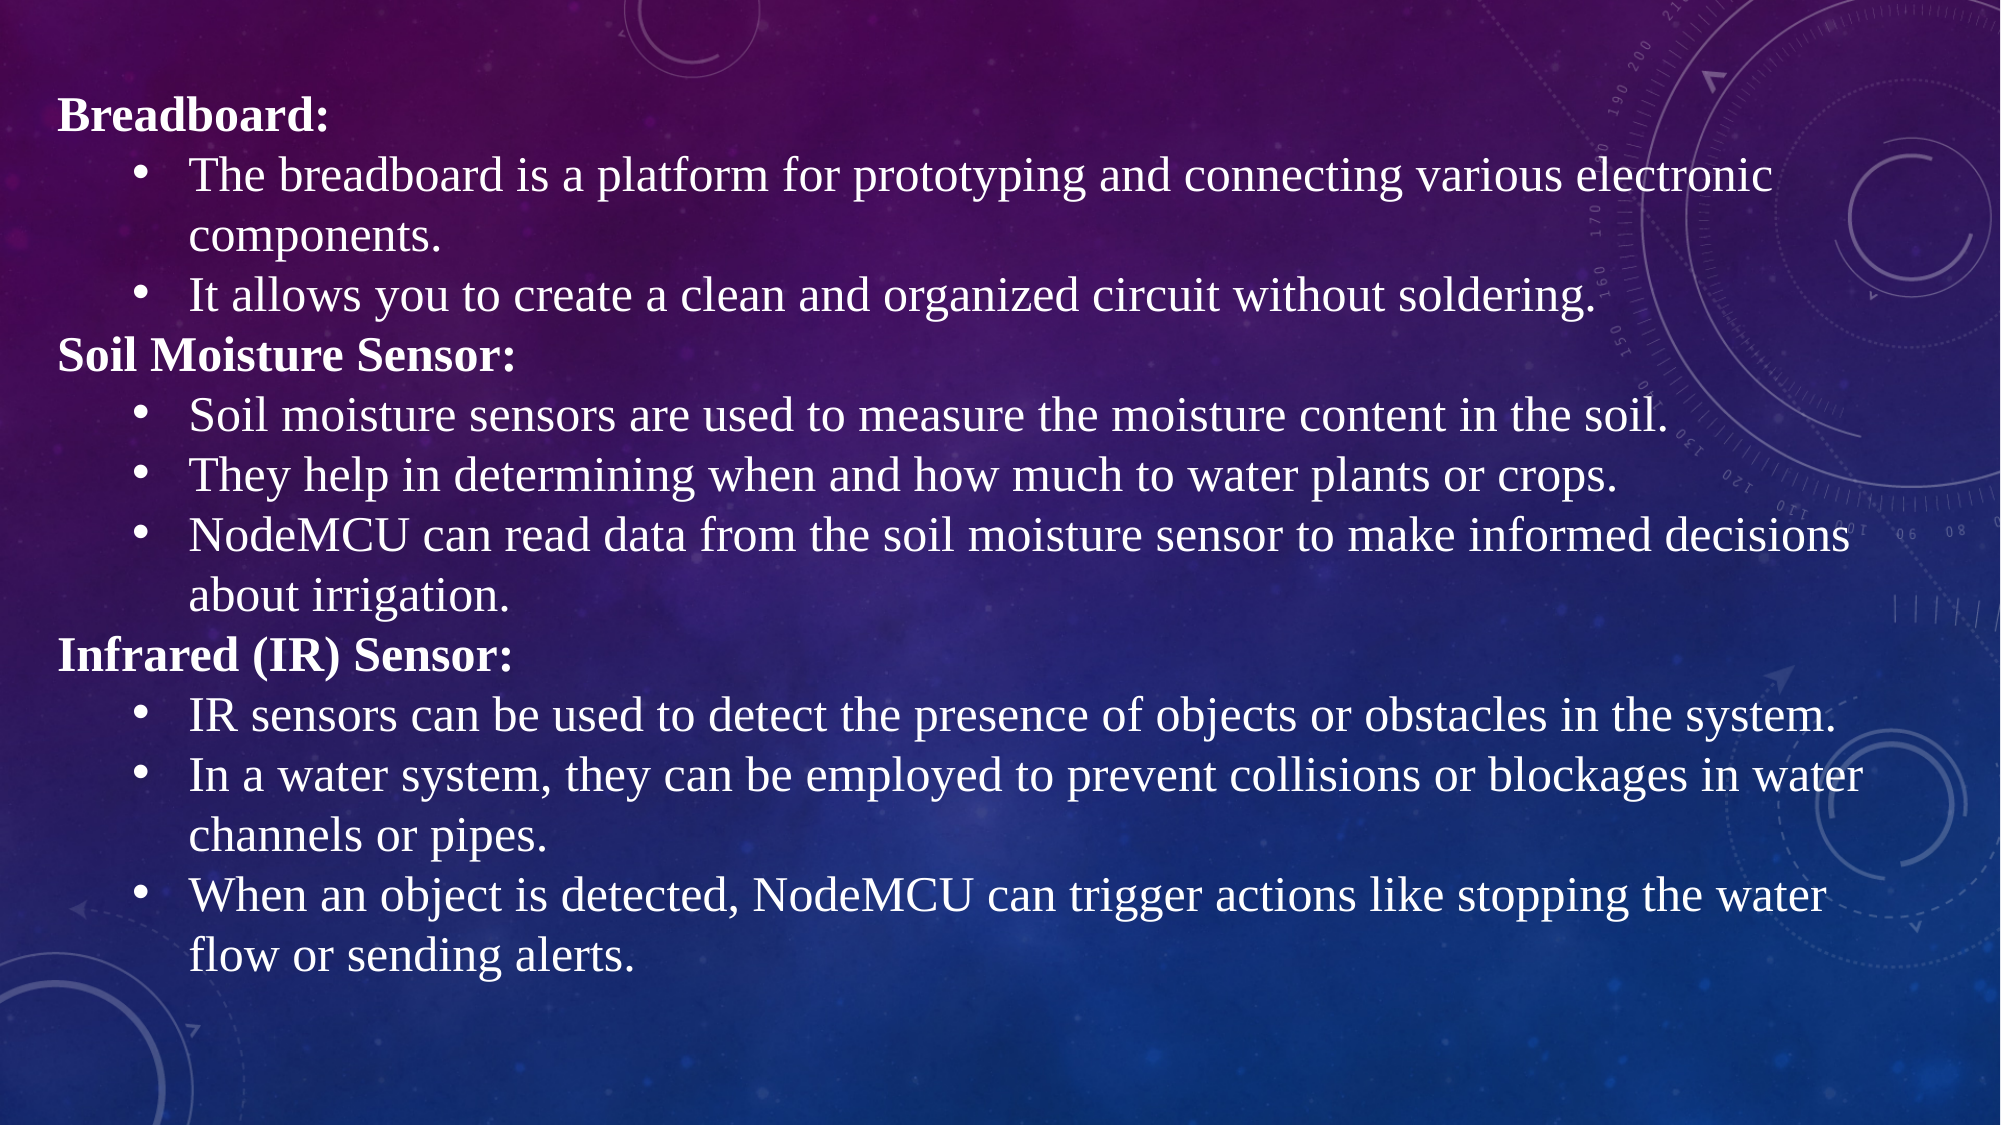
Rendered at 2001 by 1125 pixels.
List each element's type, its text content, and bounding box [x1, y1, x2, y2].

picture [0, 0, 2001, 1125]
text_box Breadboard: The breadboard is a platform for prototyping and connecting various electronic components. It allows you to create a clean and organized circuit without soldering. Soil Moisture Sensor: Soil moisture sensors are used to measure the moisture content in the soil. They help in determining when and how much to water plants or crops. NodeMCU can read data from the soil moisture sensor to make informed decisions about irrigation. Infrared (IR) Sensor: IR sensors can be used to detect the presence of objects or obstacles in the system. In a water system, they can be employed to prevent collisions or blockages in water channels or pipes. When an object is detected, NodeMCU can trigger actions like stopping the water flow or sending alerts. [42, 74, 1929, 989]
